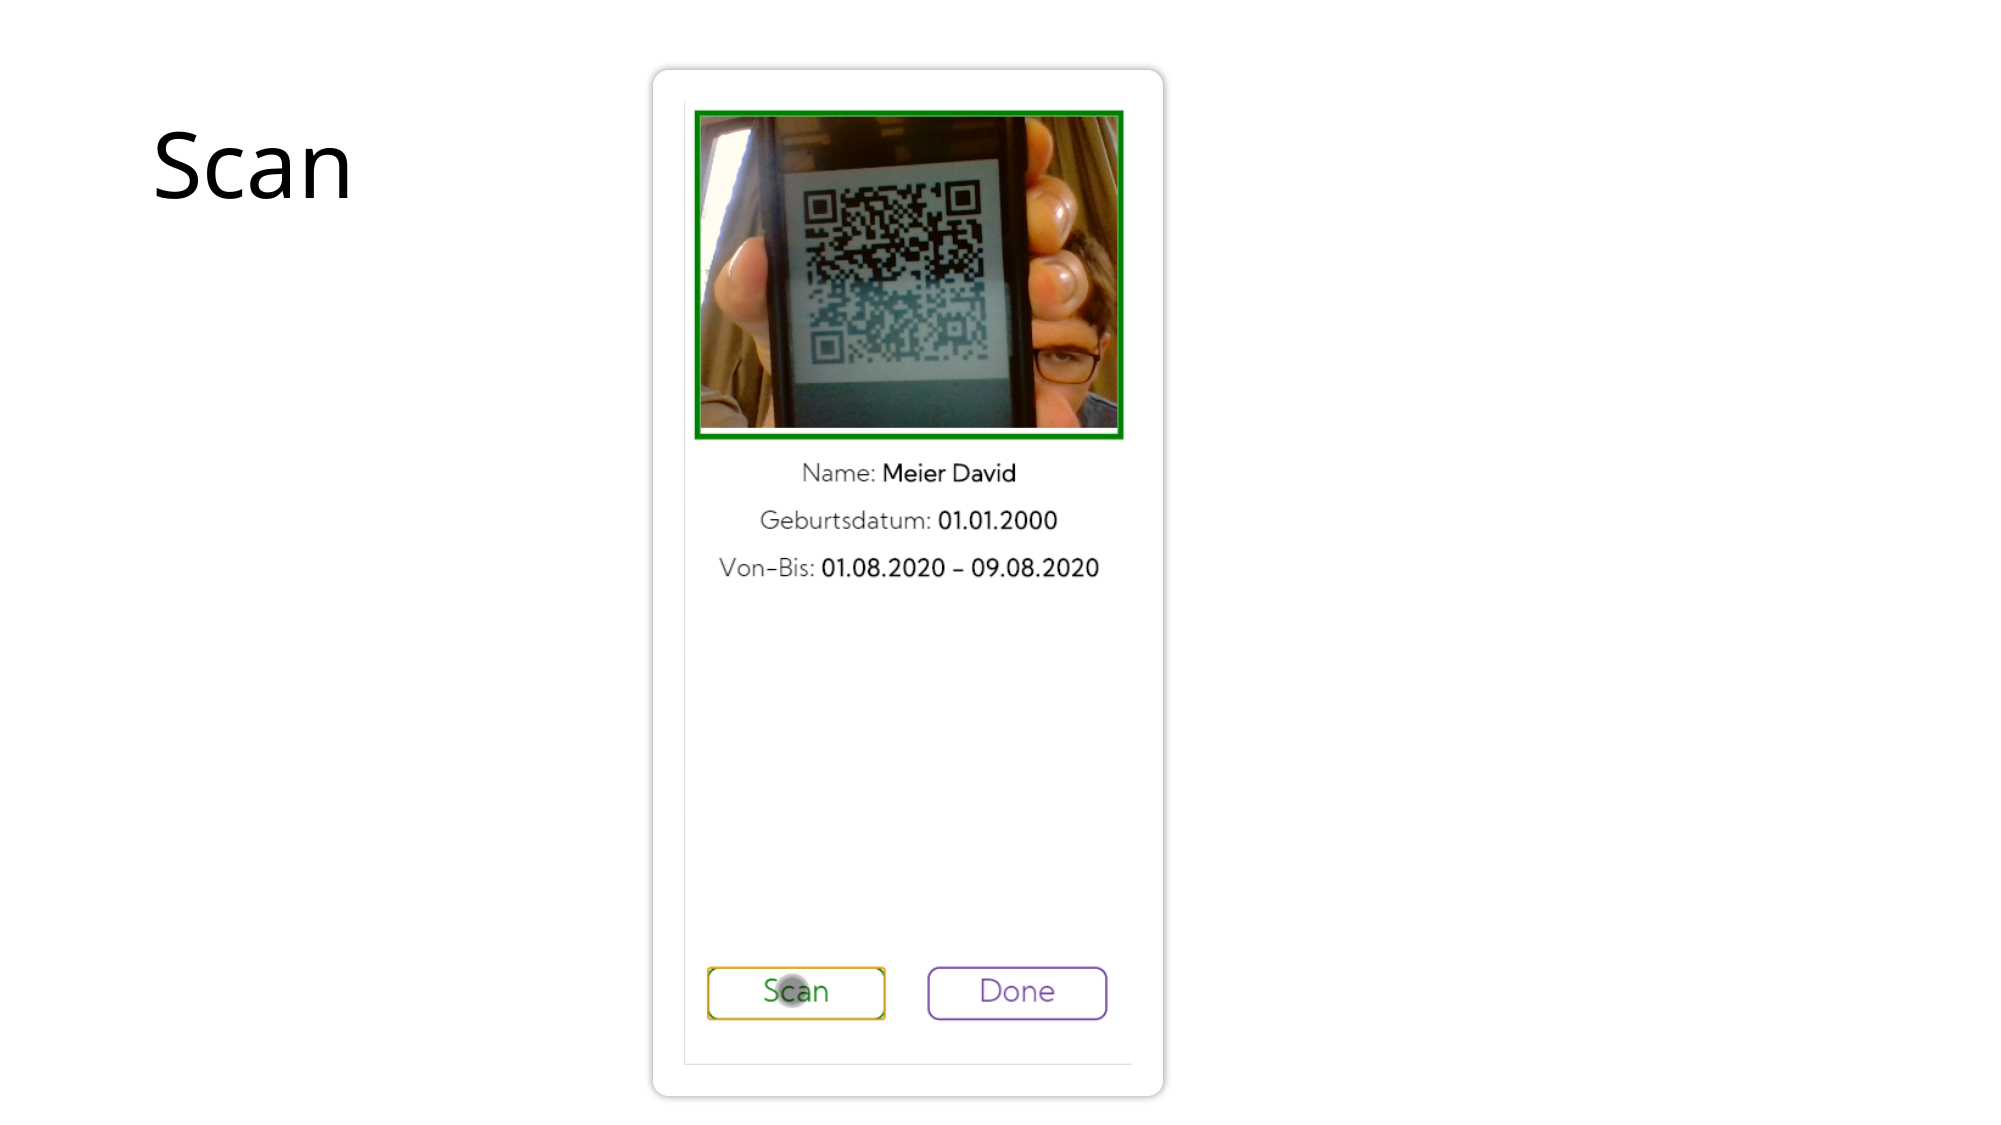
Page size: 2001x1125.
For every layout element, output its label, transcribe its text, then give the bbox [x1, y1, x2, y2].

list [684, 101, 1132, 1066]
title Scan [137, 59, 1863, 278]
